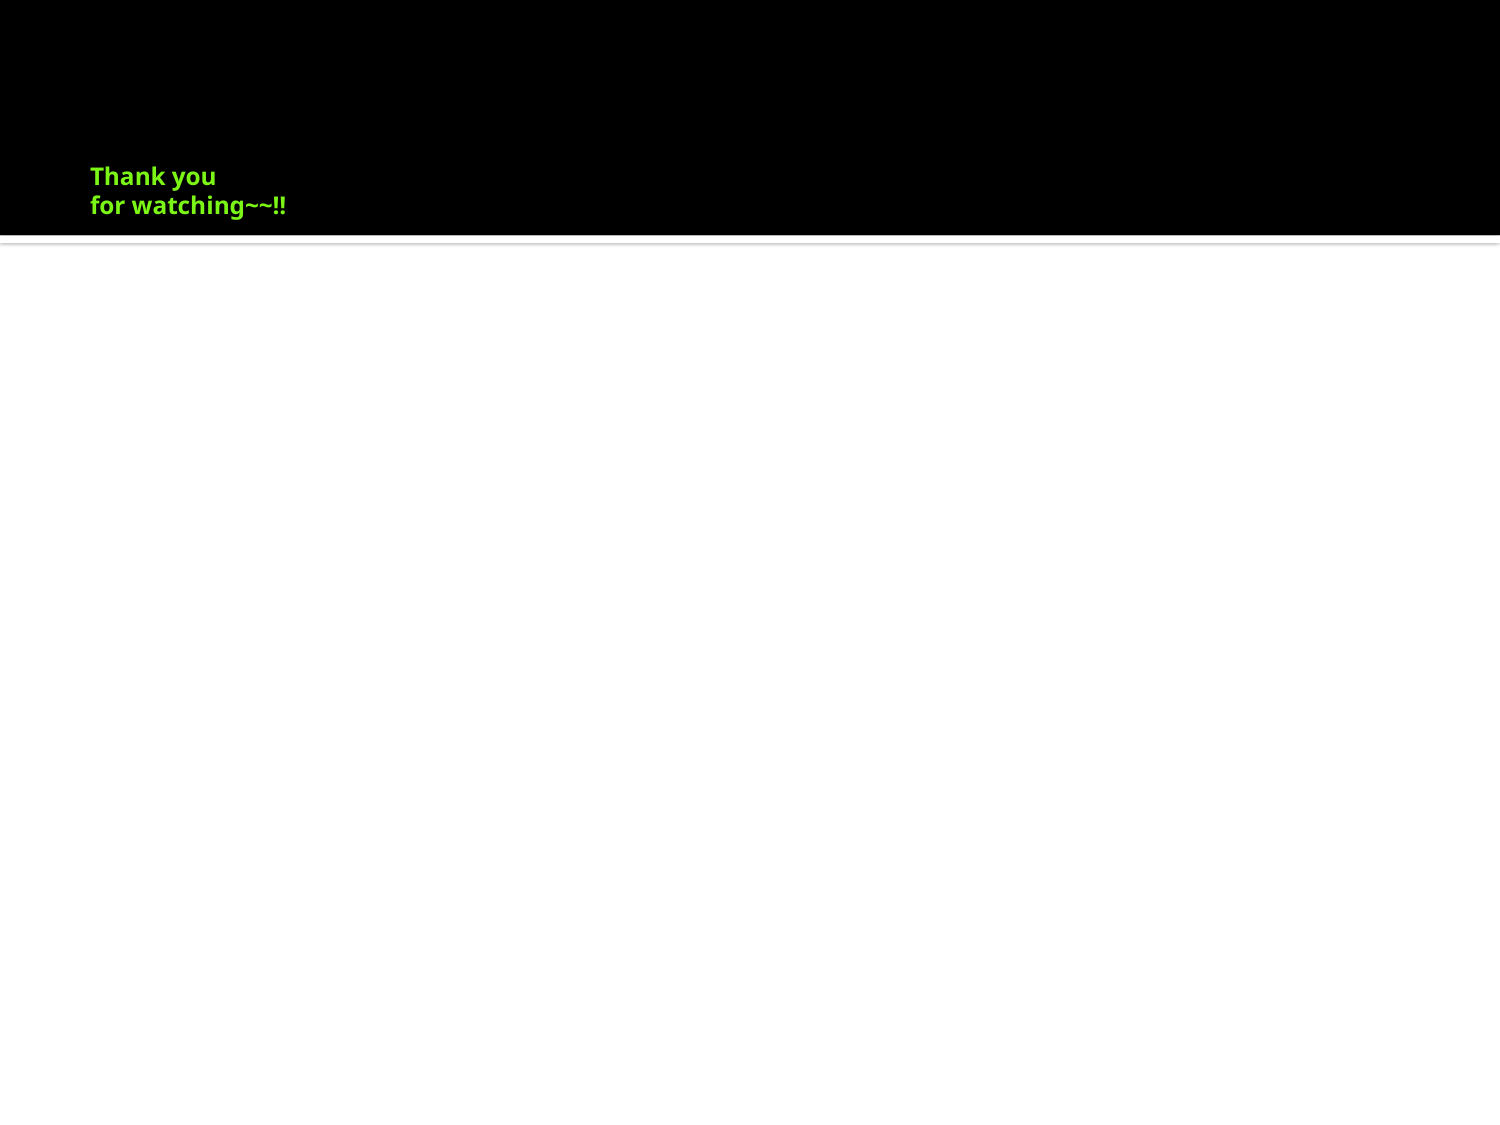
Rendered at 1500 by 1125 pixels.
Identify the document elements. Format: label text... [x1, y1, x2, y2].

title Thank you for watching~~!! [75, 24, 1425, 231]
